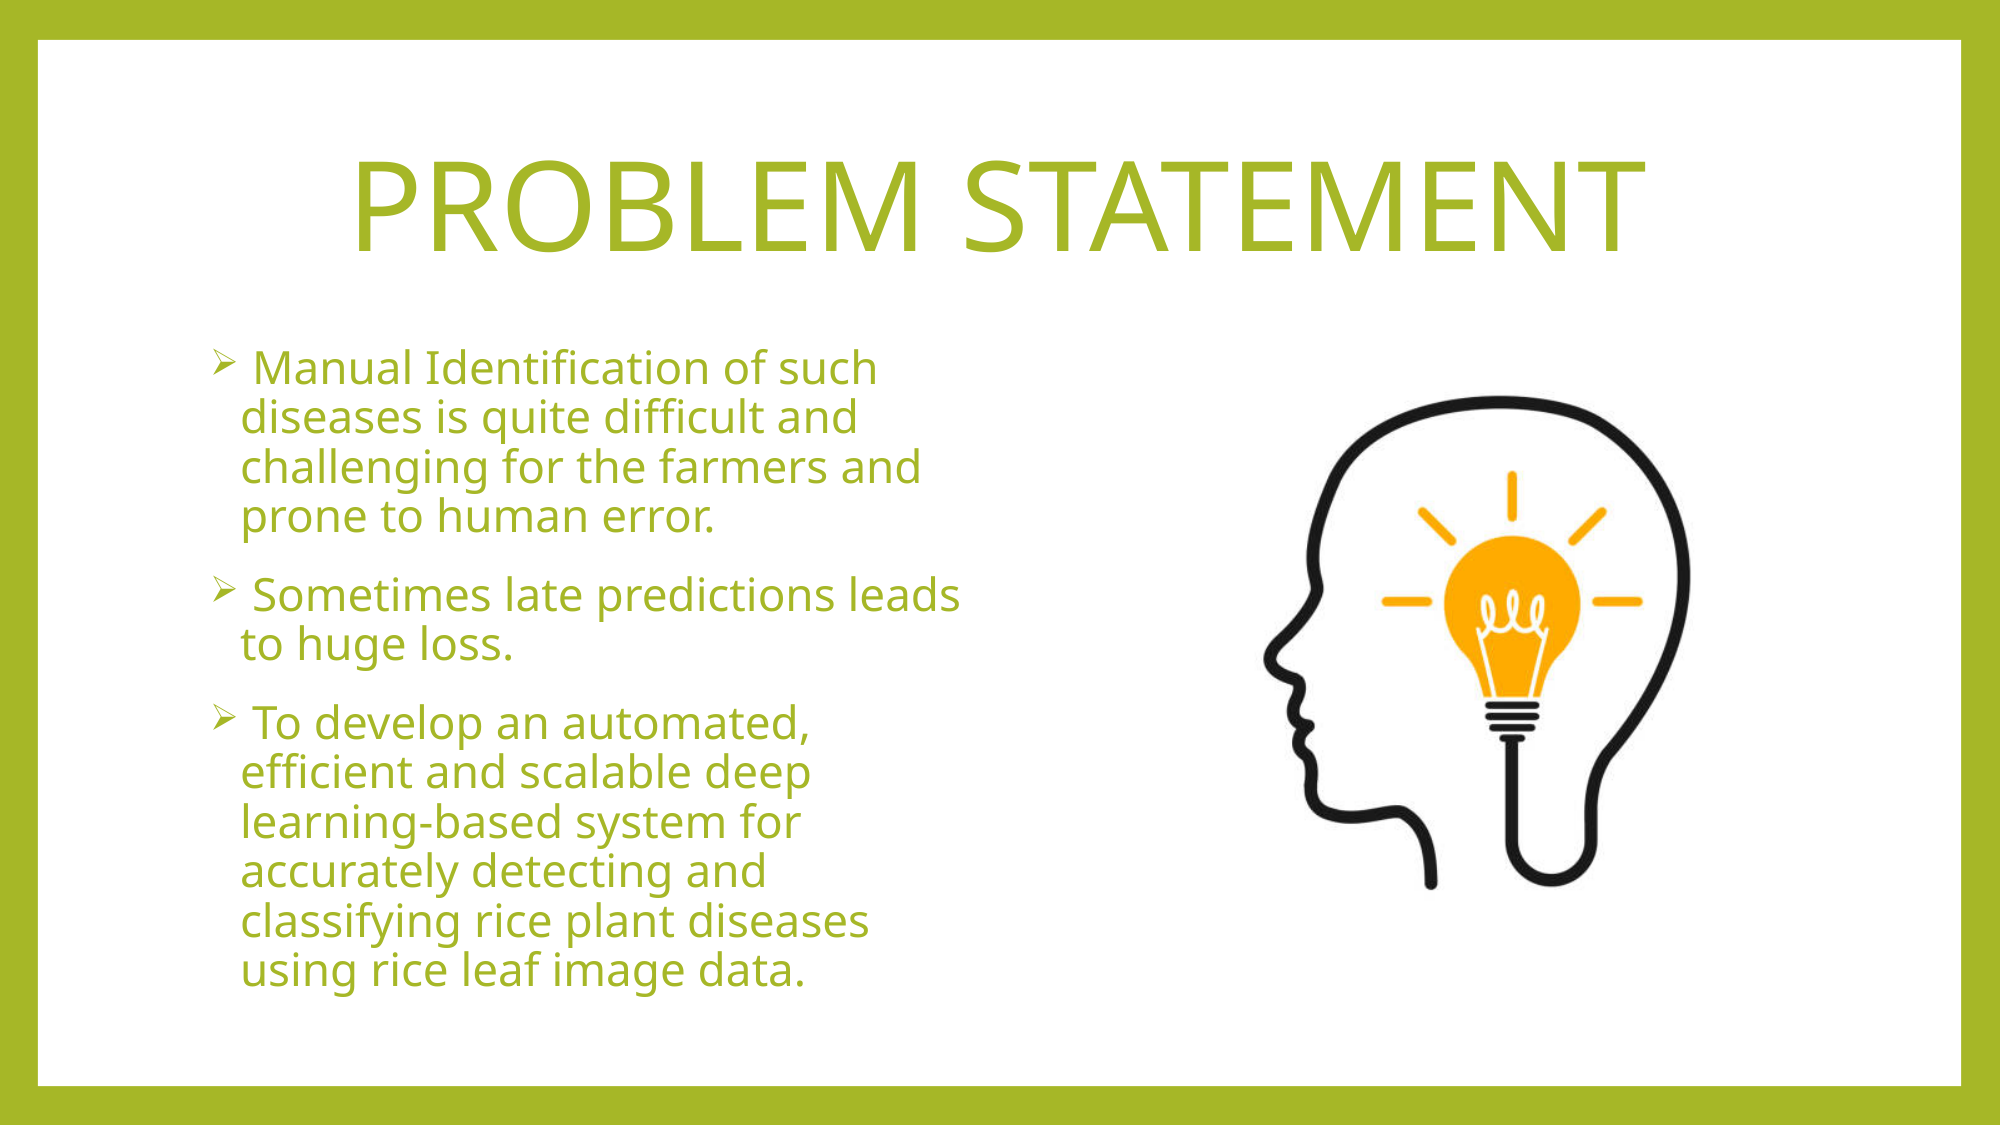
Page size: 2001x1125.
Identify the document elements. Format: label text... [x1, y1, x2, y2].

picture [1094, 261, 1860, 1026]
title PROBLEM STATEMENT [187, 99, 1808, 323]
list Manual Identification of such diseases is quite difficult and challenging for the farmers and prone to human error. Sometimes late predictions leads to huge loss. To develop an automated, efficient and scalable deep learning-based system for accurately detecting and classifying rice plant diseases using rice leaf image data. [187, 337, 1000, 1000]
